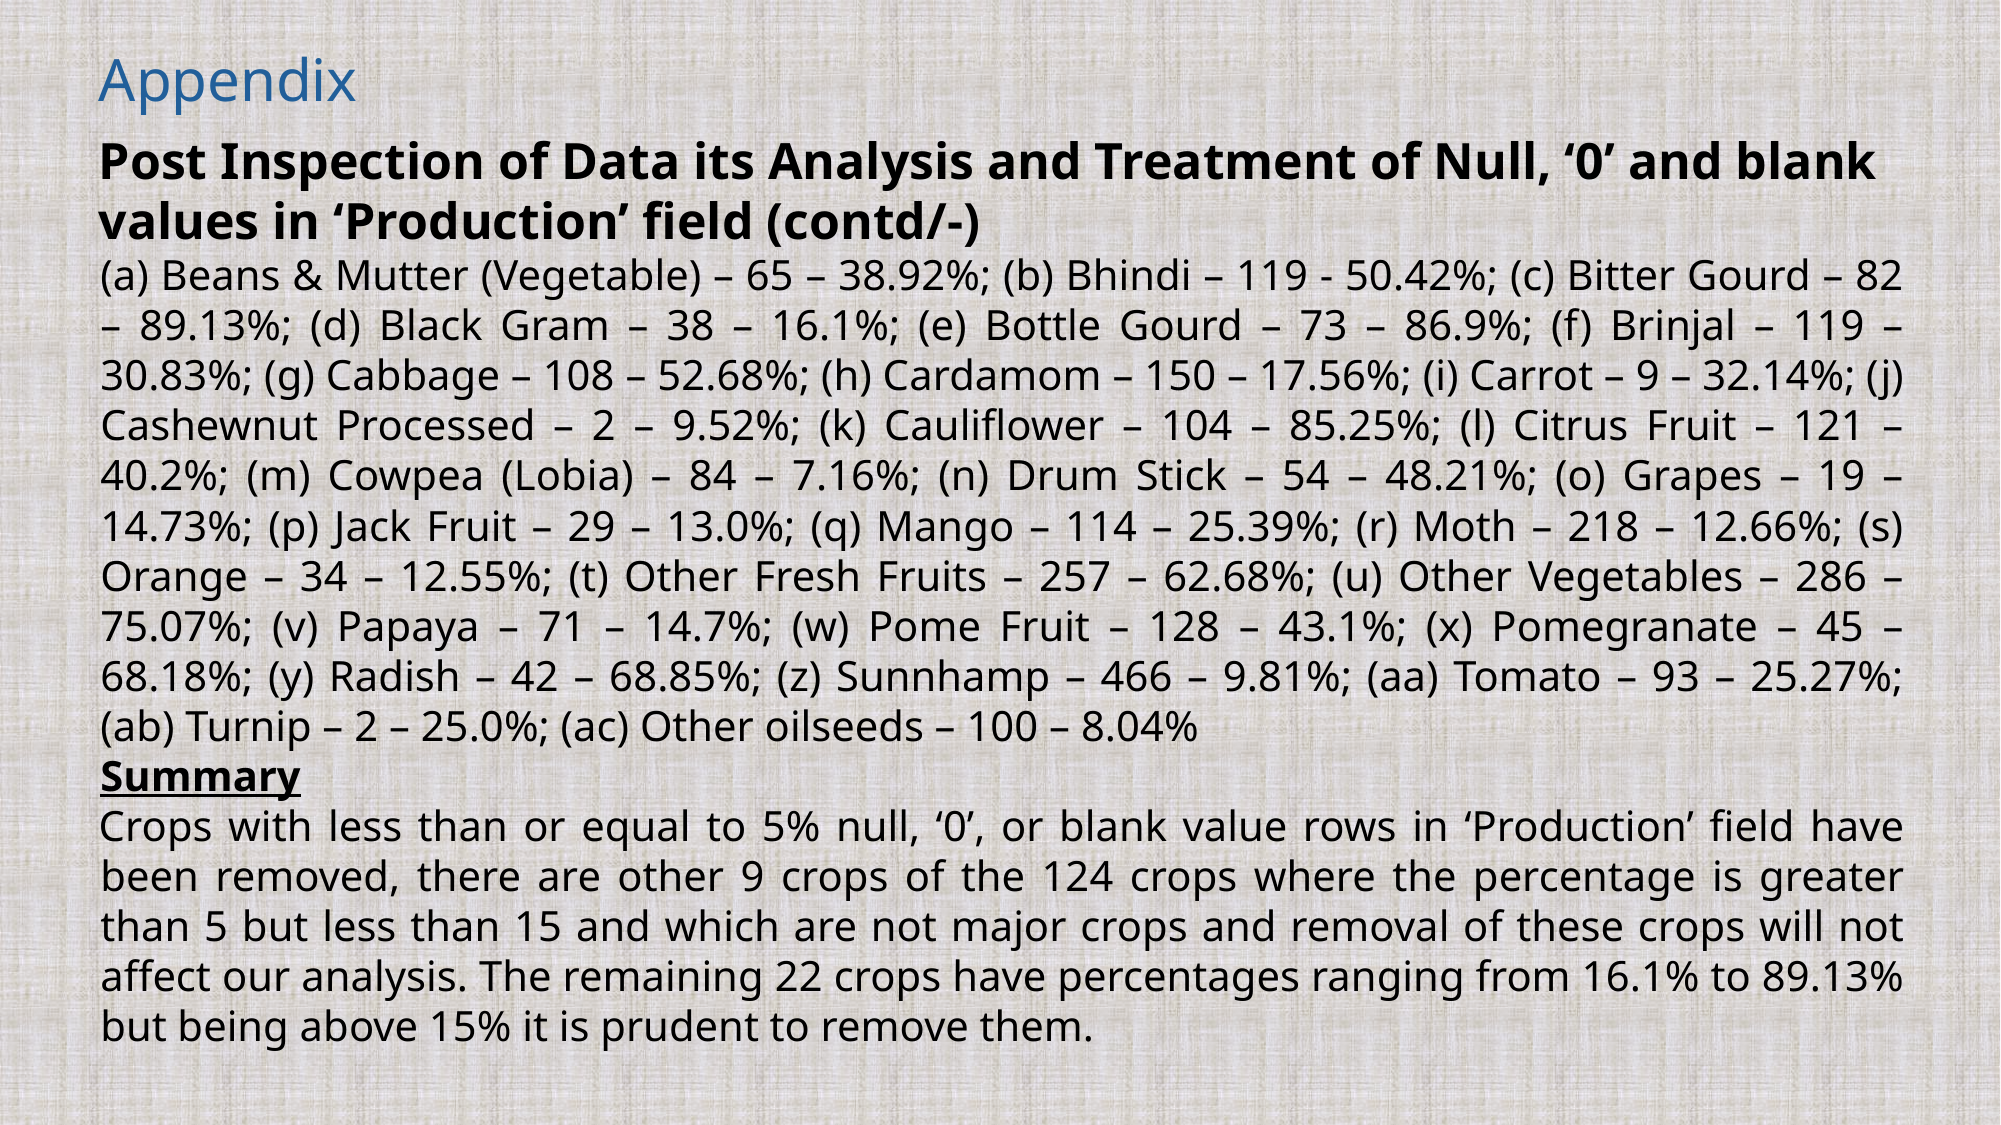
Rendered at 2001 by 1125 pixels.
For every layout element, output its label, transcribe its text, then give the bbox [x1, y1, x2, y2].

text_box Post Inspection of Data its Analysis and Treatment of Null, ‘0’ and blank values in ‘Production’ field (contd/-) (a) Beans & Mutter (Vegetable) – 65 – 38.92%; (b) Bhindi – 119 - 50.42%; (c) Bitter Gourd – 82 – 89.13%; (d) Black Gram – 38 – 16.1%; (e) Bottle Gourd – 73 – 86.9%; (f) Brinjal – 119 – 30.83%; (g) Cabbage – 108 – 52.68%; (h) Cardamom – 150 – 17.56%; (i) Carrot – 9 – 32.14%; (j) Cashewnut Processed – 2 – 9.52%; (k) Cauliflower – 104 – 85.25%; (l) Citrus Fruit – 121 – 40.2%; (m) Cowpea (Lobia) – 84 – 7.16%; (n) Drum Stick – 54 – 48.21%; (o) Grapes – 19 – 14.73%; (p) Jack Fruit – 29 – 13.0%; (q) Mango – 114 – 25.39%; (r) Moth – 218 – 12.66%; (s) Orange – 34 – 12.55%; (t) Other Fresh Fruits – 257 – 62.68%; (u) Other Vegetables – 286 – 75.07%; (v) Papaya – 71 – 14.7%; (w) Pome Fruit – 128 – 43.1%; (x) Pomegranate – 45 – 68.18%; (y) Radish – 42 – 68.85%; (z) Sunnhamp – 466 – 9.81%; (aa) Tomato – 93 – 25.27%; (ab) Turnip – 2 – 25.0%; (ac) Other oilseeds – 100 – 8.04% Summary Crops with less than or equal to 5% null, ‘0’, or blank value rows in ‘Production’ field have been removed, there are other 9 crops of the 124 crops where the percentage is greater than 5 but less than 15 and which are not major crops and removal of these crops will not affect our analysis. The remaining 22 crops have percentages ranging from 16.1% to 89.13% but being above 15% it is prudent to remove them. [83, 121, 1920, 1057]
picture [0, 0, 2001, 1125]
text_box Appendix [83, 36, 1084, 121]
